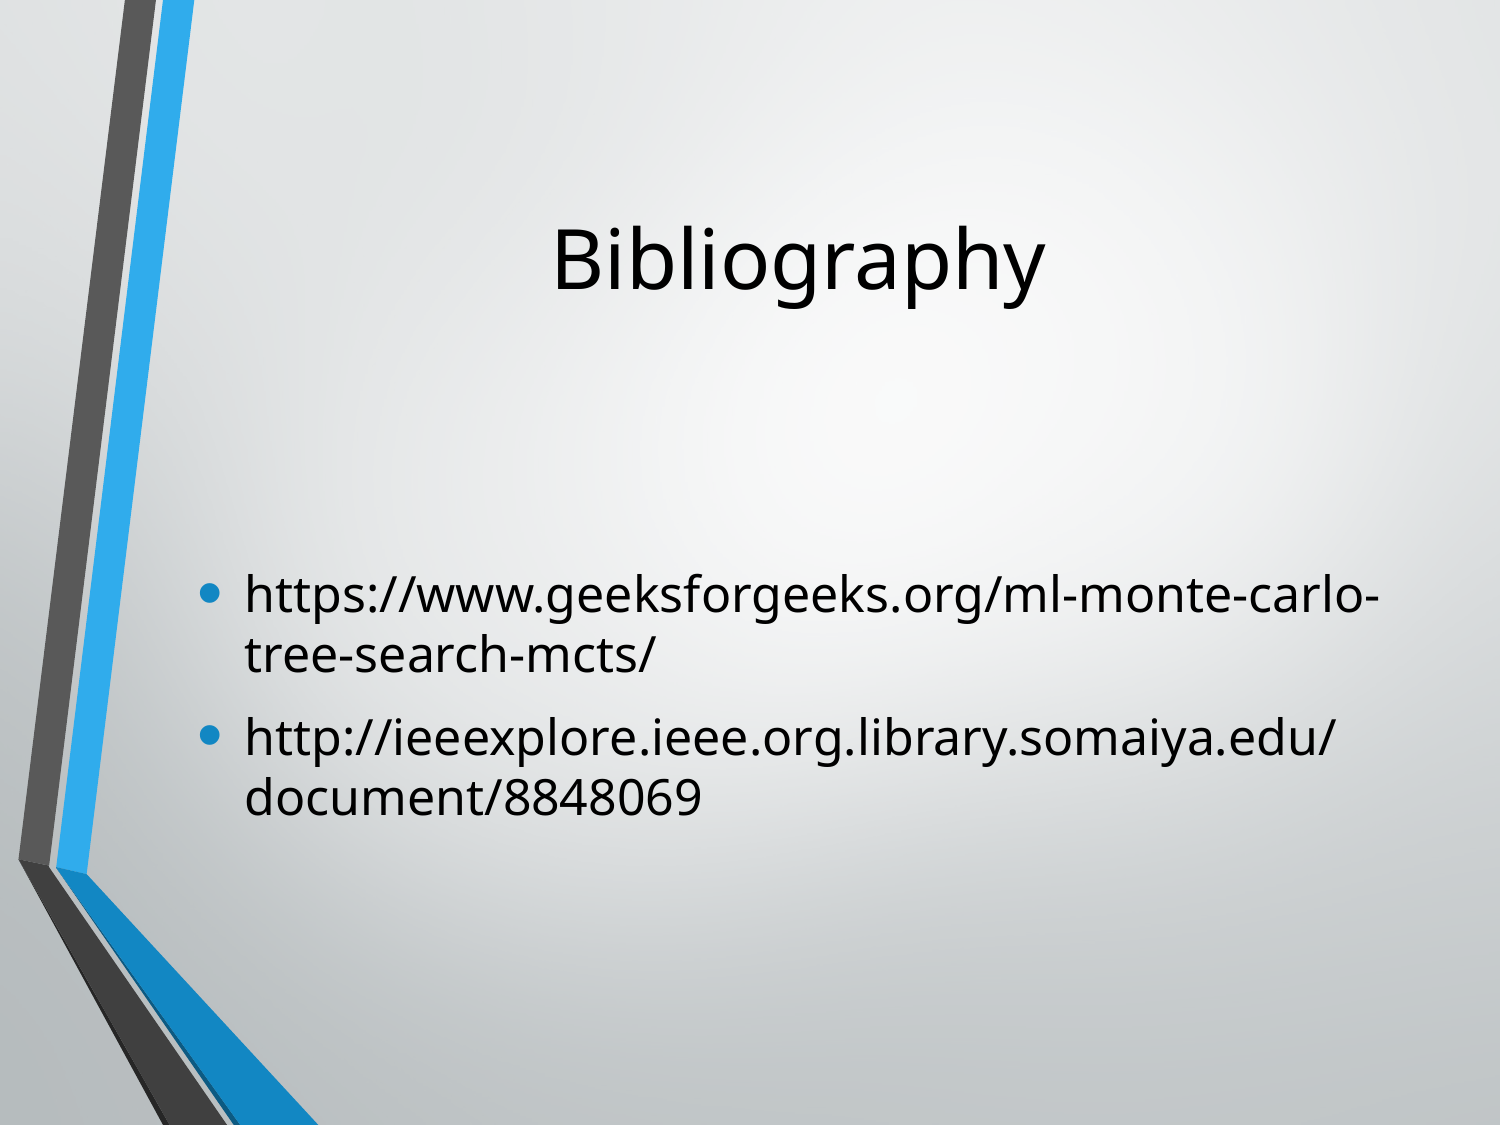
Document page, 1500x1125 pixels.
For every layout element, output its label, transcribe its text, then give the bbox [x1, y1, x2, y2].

list https://www.geeksforgeeks.org/ml-monte-carlo-tree-search-mcts/ http://ieeexplore.ieee.org.library.somaiya.edu/document/8848069 [182, 437, 1416, 950]
title Bibliography [182, 112, 1416, 400]
